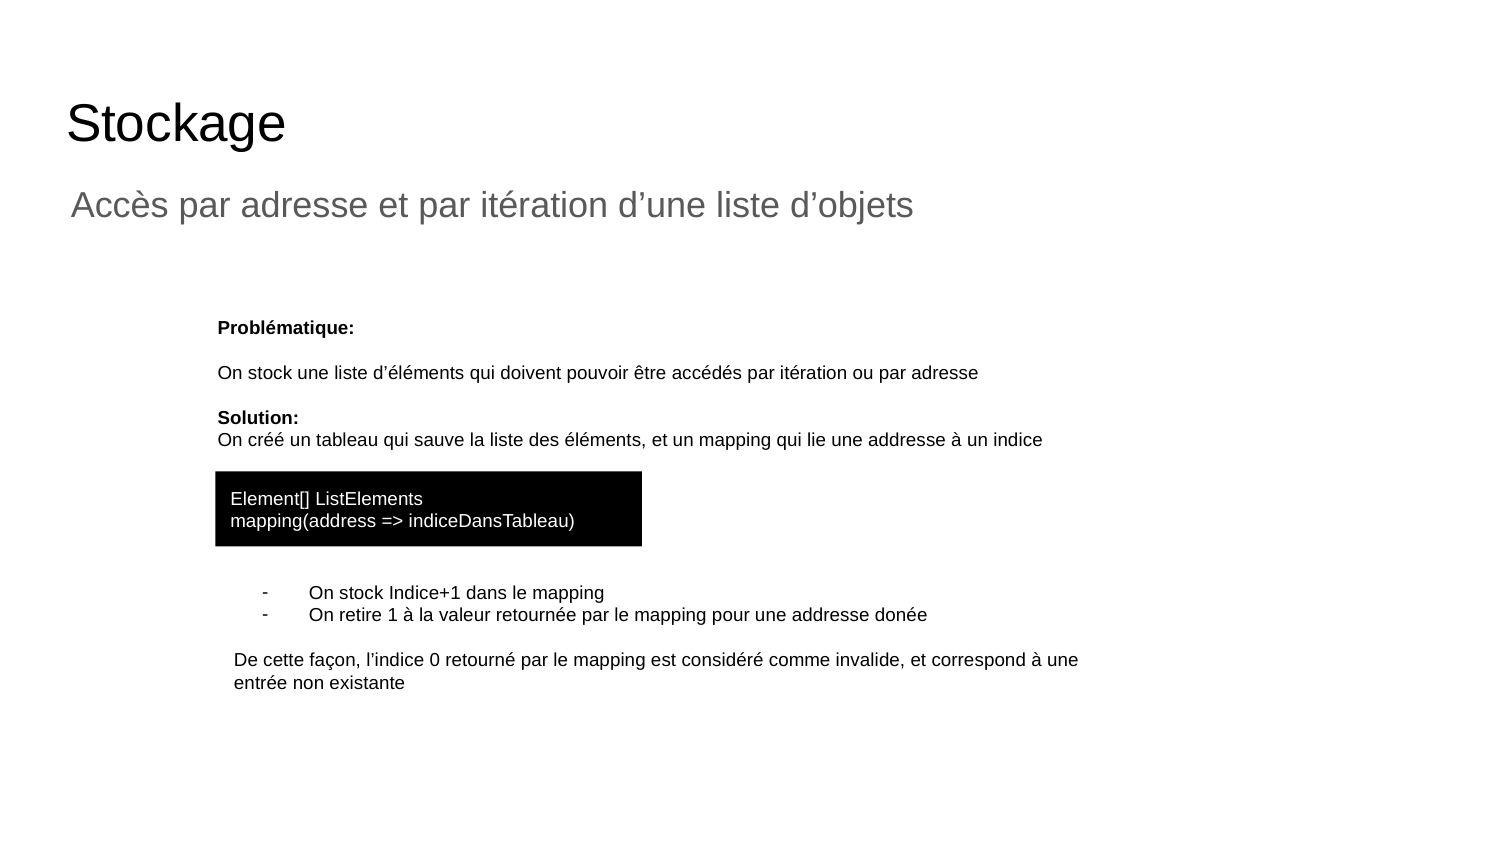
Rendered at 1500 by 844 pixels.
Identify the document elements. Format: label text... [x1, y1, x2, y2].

title Stockage [51, 72, 1449, 167]
list Accès par adresse et par itération d’une liste d’objets [55, 160, 1454, 240]
text_box Element[] ListElements mapping(address => indiceDansTableau) [215, 471, 642, 547]
text_box On stock Indice+1 dans le mapping On retire 1 à la valeur retournée par le mapping pour une addresse donée De cette façon, l’indice 0 retourné par le mapping est considéré comme invalide, et correspond à une entrée non existante [218, 565, 1111, 708]
text_box Problématique: On stock une liste d’éléments qui doivent pouvoir être accédés par itération ou par adresse Solution: On créé un tableau qui sauve la liste des éléments, et un mapping qui lie une addresse à un indice [202, 300, 1095, 466]
